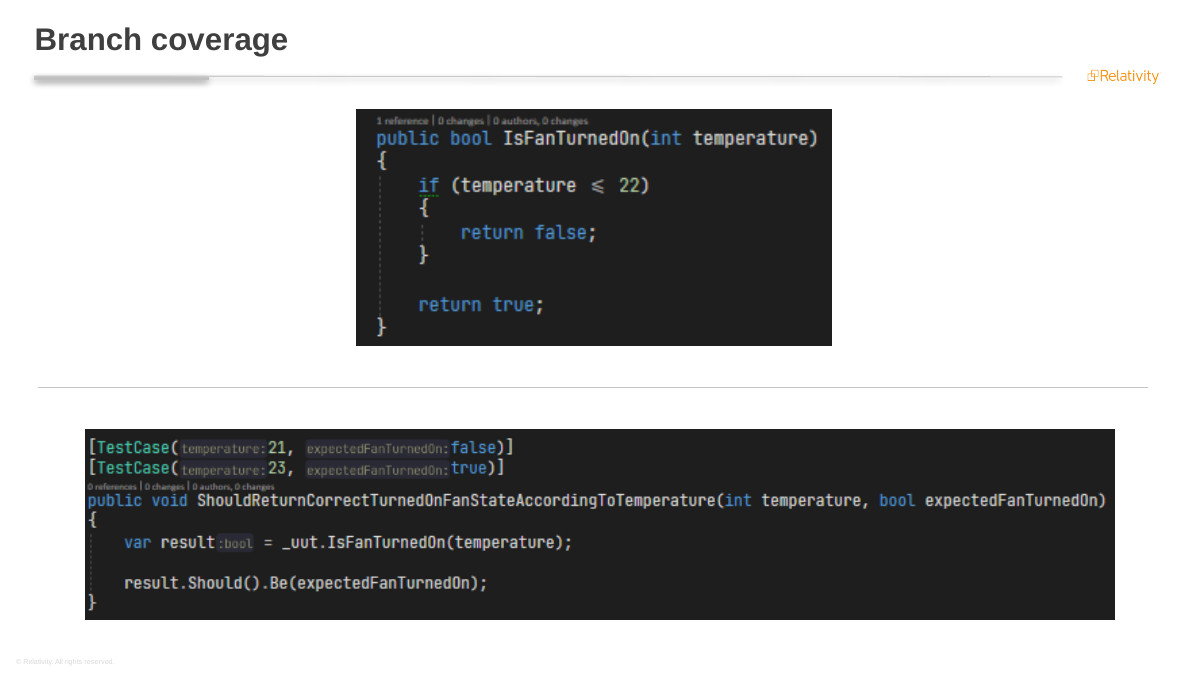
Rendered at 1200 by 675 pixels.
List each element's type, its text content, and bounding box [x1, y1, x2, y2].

picture [1080, 62, 1169, 92]
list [355, 109, 832, 346]
title Branch coverage [24, 14, 1163, 62]
picture [85, 429, 1115, 620]
